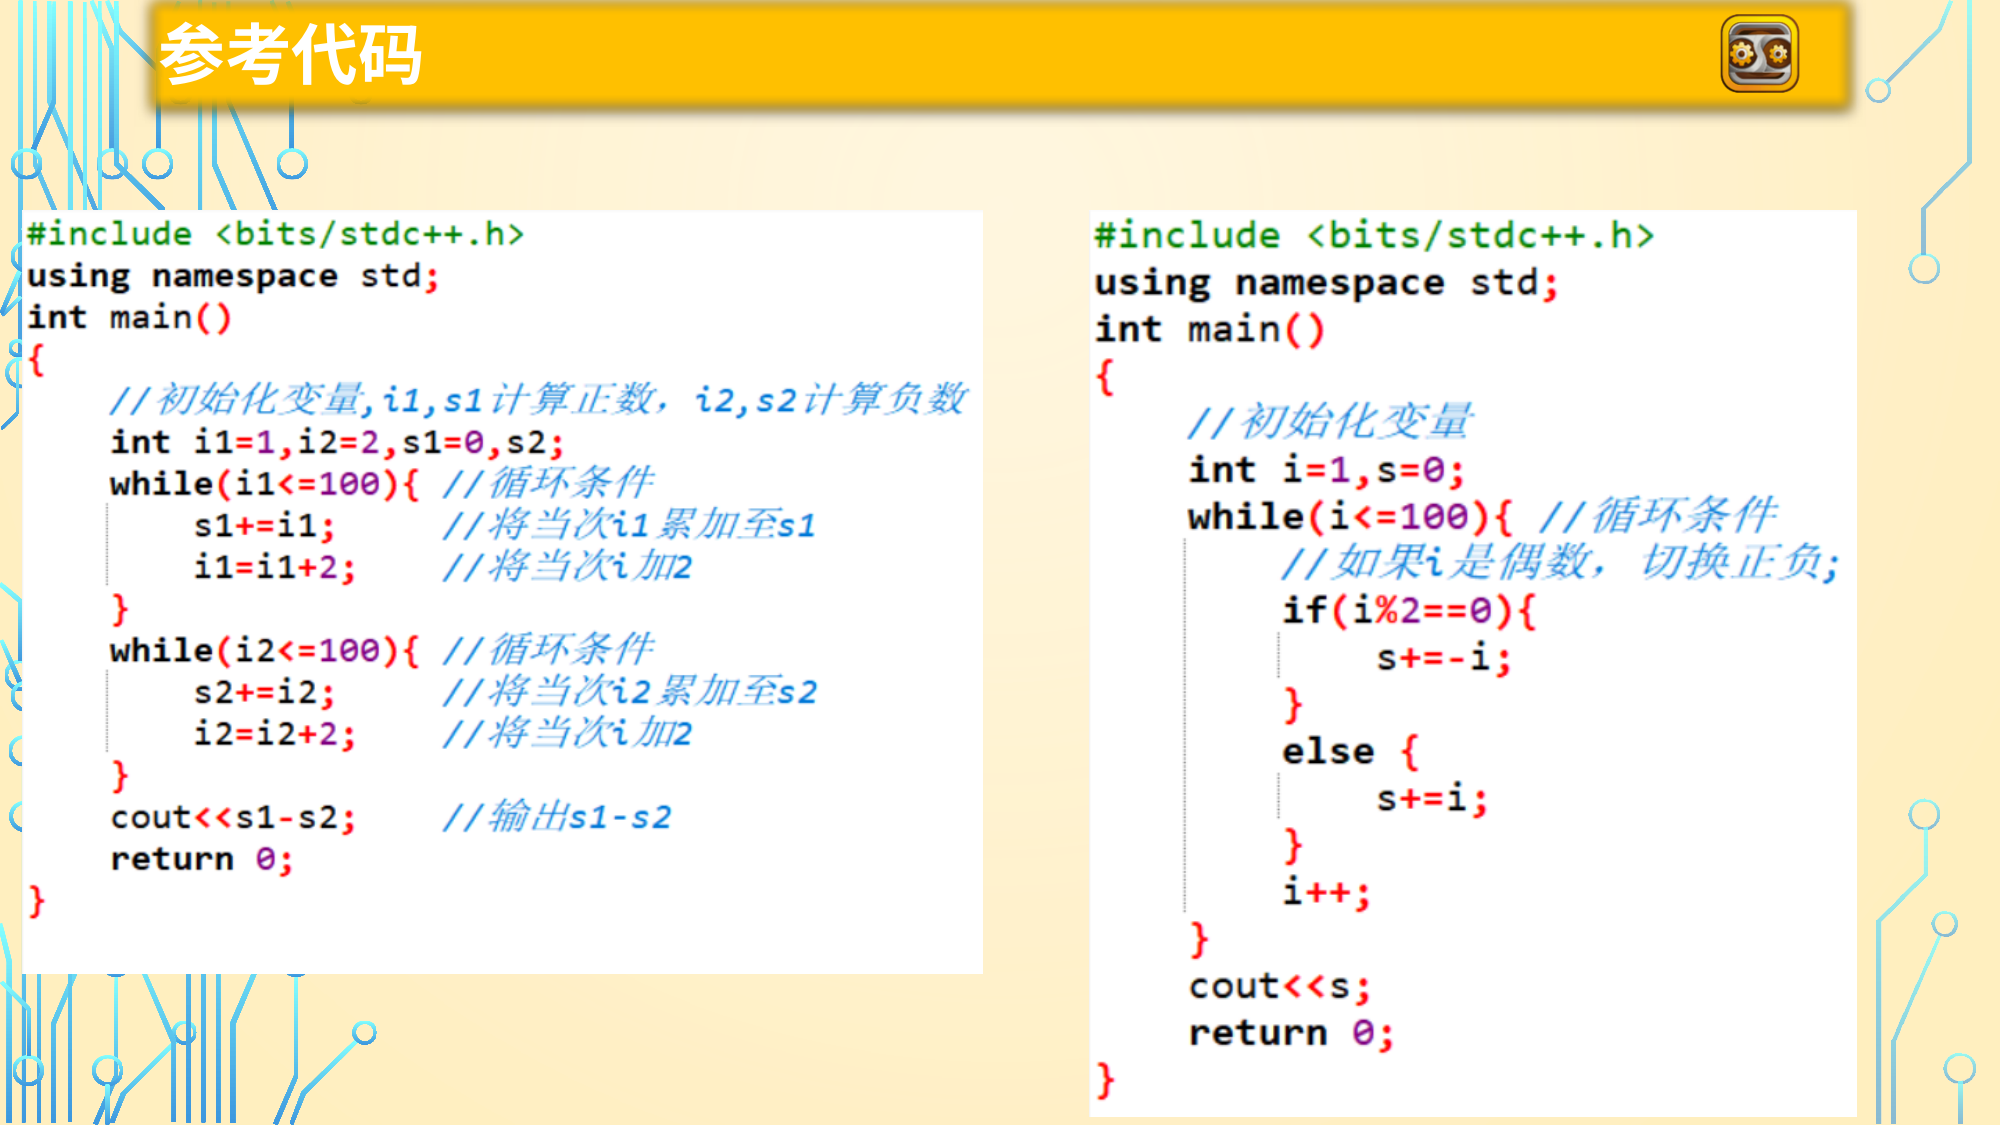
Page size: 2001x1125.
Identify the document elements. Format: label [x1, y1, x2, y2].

picture [1089, 210, 1857, 1117]
text_box [143, 0, 1857, 115]
picture [22, 210, 983, 974]
